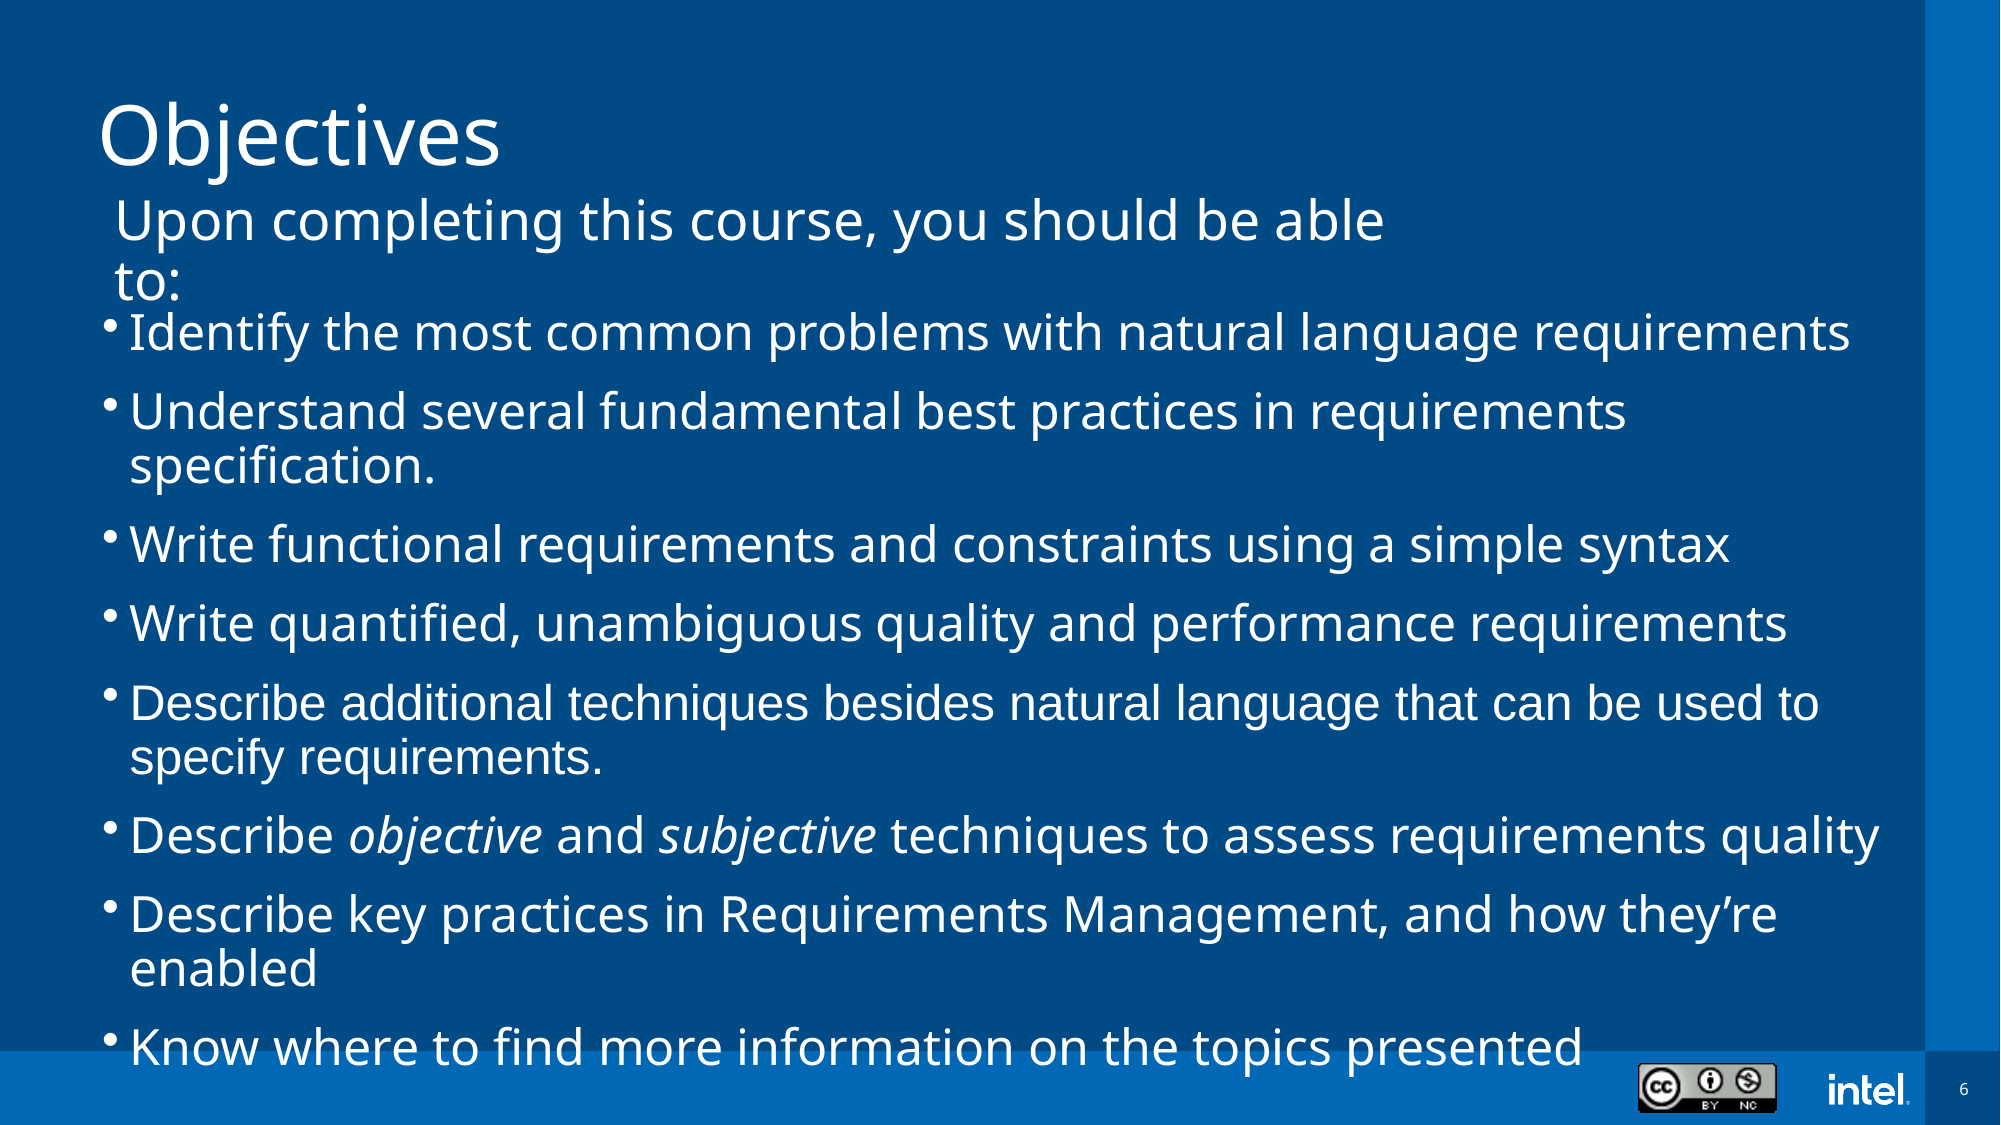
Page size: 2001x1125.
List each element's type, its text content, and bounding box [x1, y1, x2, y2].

picture [1829, 1084, 1910, 1105]
picture [1638, 1084, 1777, 1113]
text_box Identify the most common problems with natural language requirements Understand several fundamental best practices in requirements specification. Write functional requirements and constraints using a simple syntax Write quantified, unambiguous quality and performance requirements Describe additional techniques besides natural language that can be used to specify requirements. Describe objective and subjective techniques to assess requirements quality Describe key practices in Requirements Management, and how they’re enabled Know where to find more information on the topics presented [87, 299, 1918, 1084]
text_box Upon completing this course, you should be able to: [99, 185, 1455, 320]
title Objectives [96, 93, 1898, 240]
